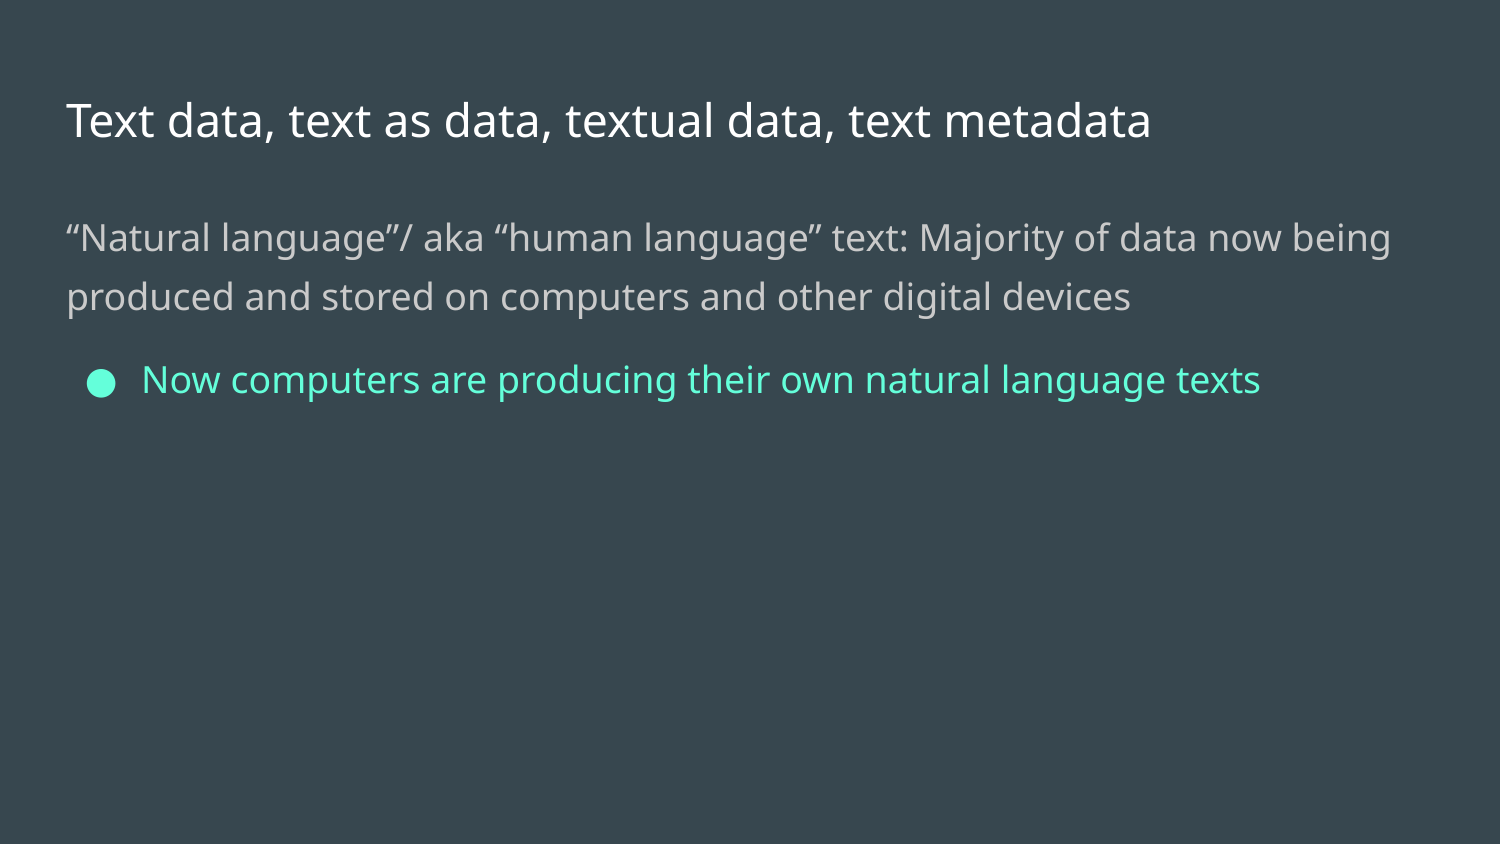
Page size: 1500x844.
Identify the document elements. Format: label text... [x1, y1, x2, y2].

list “Natural language”/ aka “human language” text: Majority of data now being produced and stored on computers and other digital devices Now computers are producing their own natural language texts [51, 189, 1449, 750]
title Text data, text as data, textual data, text metadata [51, 72, 1449, 167]
